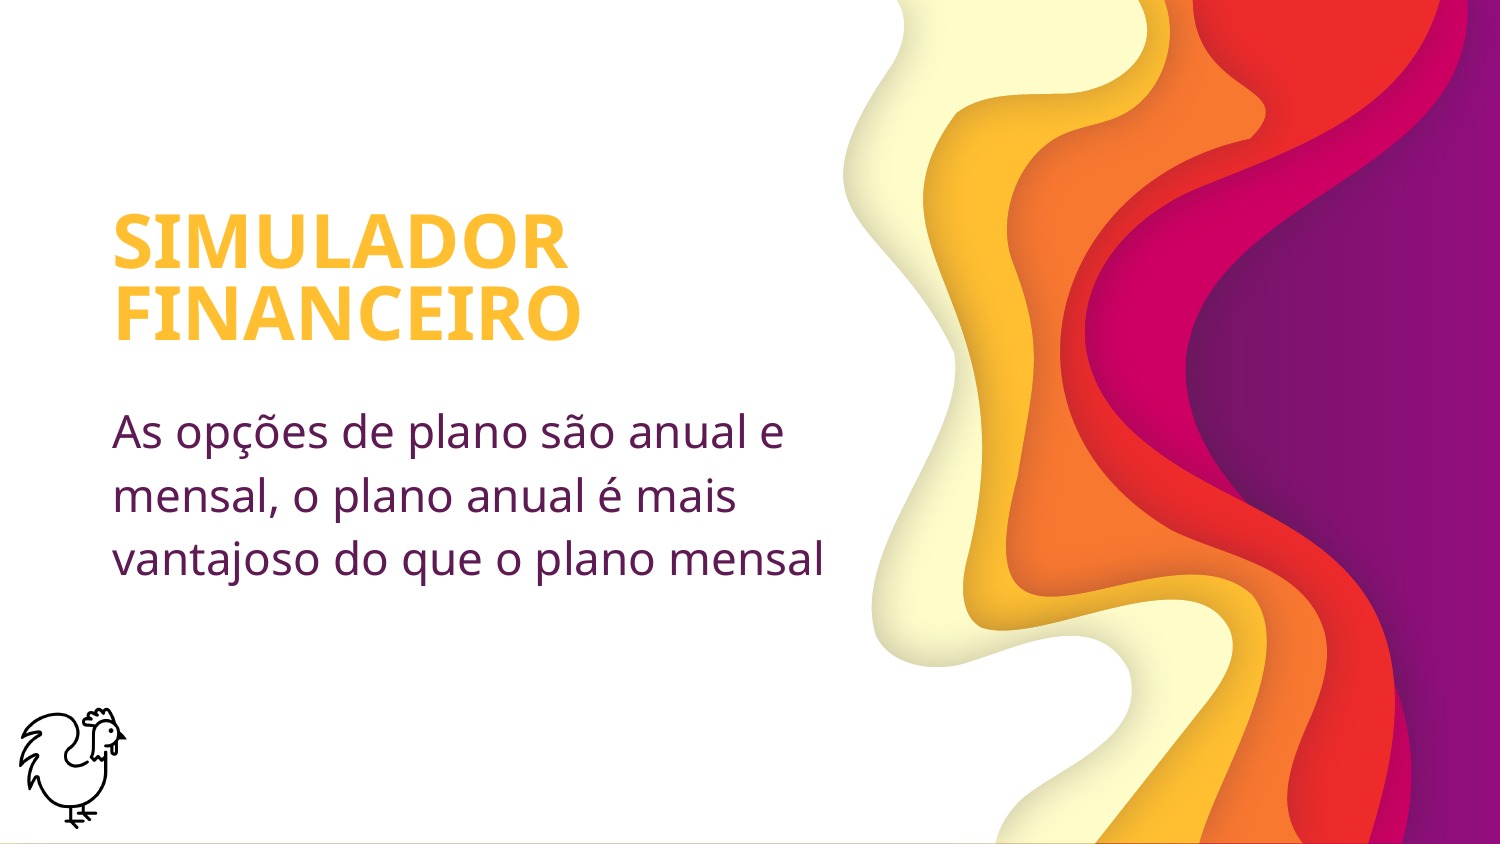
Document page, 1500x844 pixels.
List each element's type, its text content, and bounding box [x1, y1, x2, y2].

subtitle As opções de plano são anual e mensal, o plano anual é mais vantajoso do que o plano mensal [112, 395, 862, 449]
picture [0, 693, 151, 844]
title SIMULADOR FINANCEIRO [112, 278, 862, 356]
